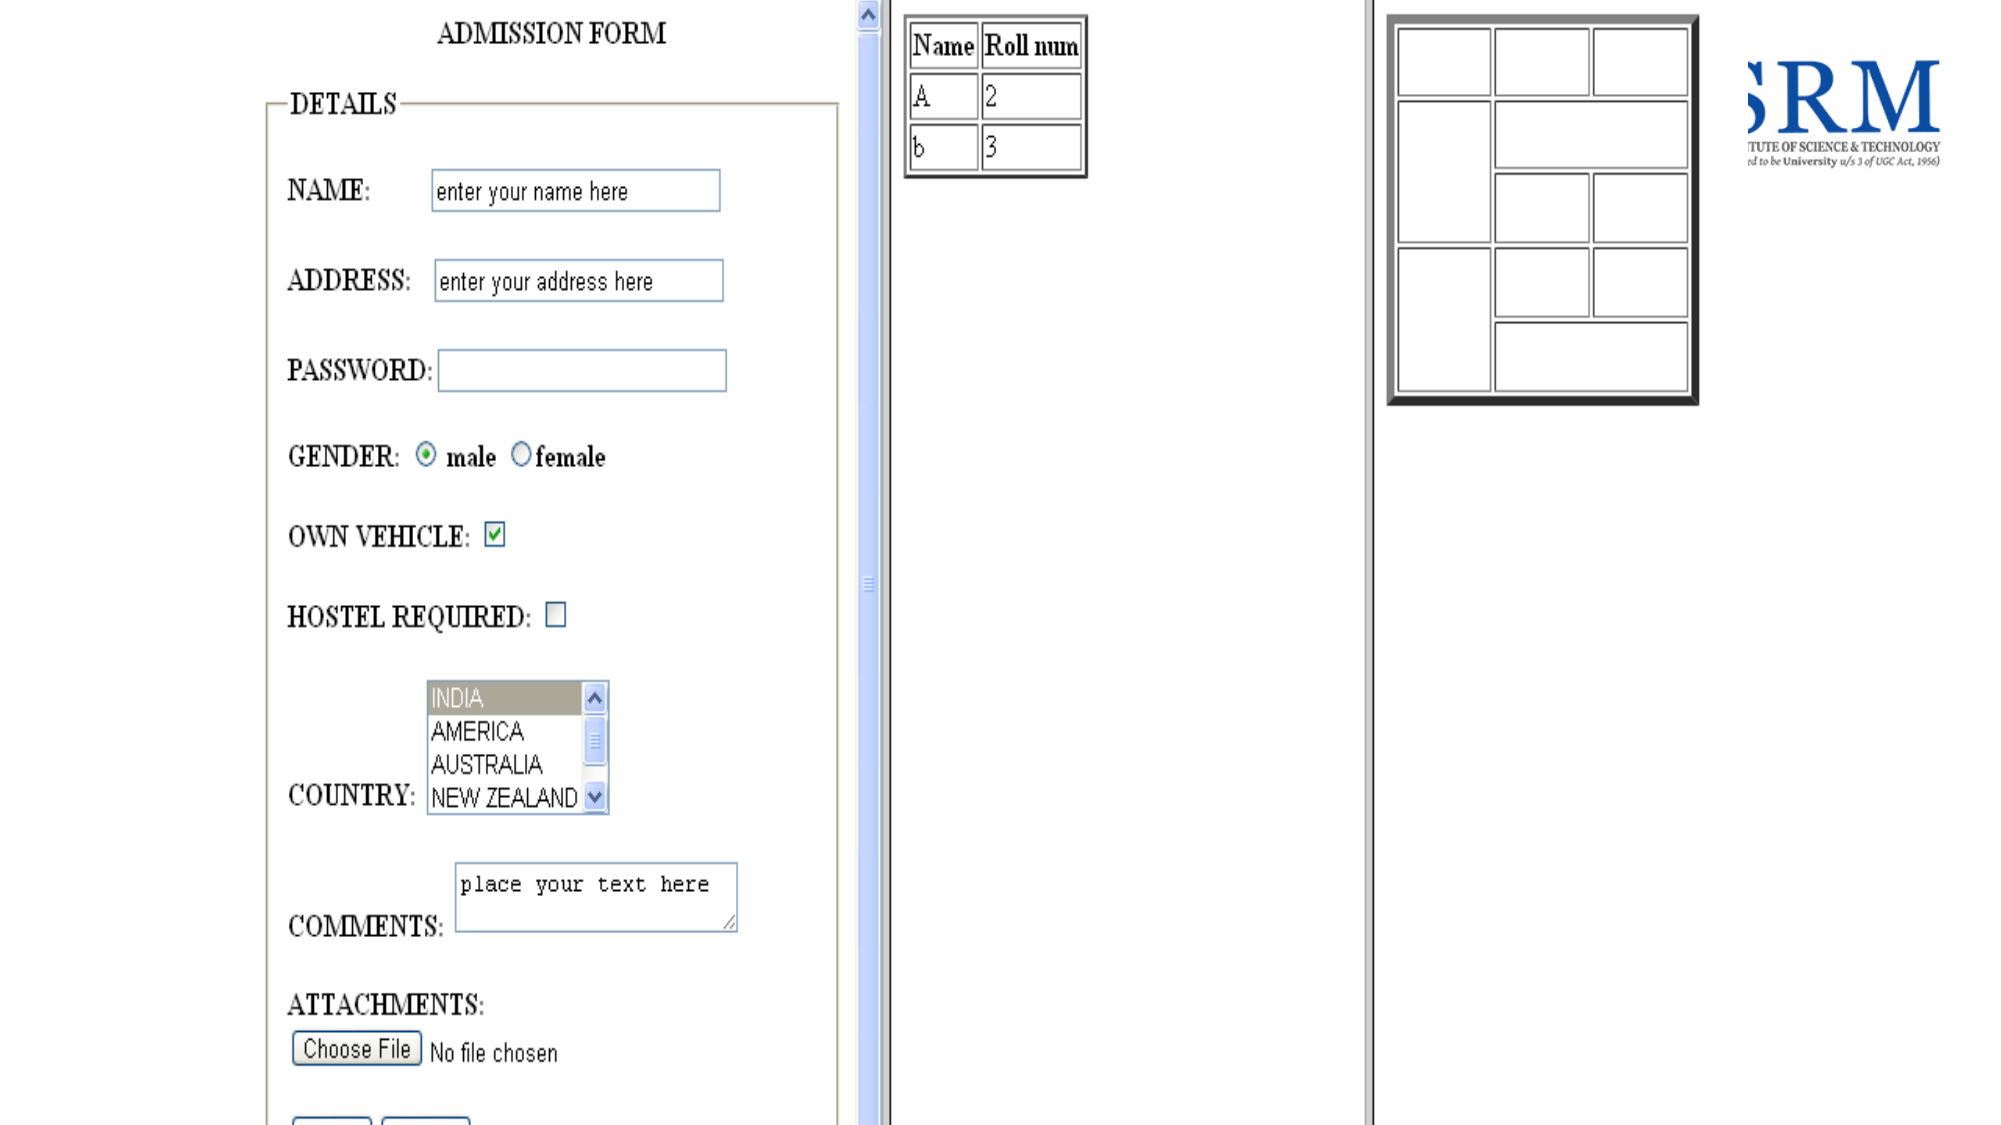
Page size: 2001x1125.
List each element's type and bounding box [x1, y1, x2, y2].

picture [252, 0, 1953, 1125]
